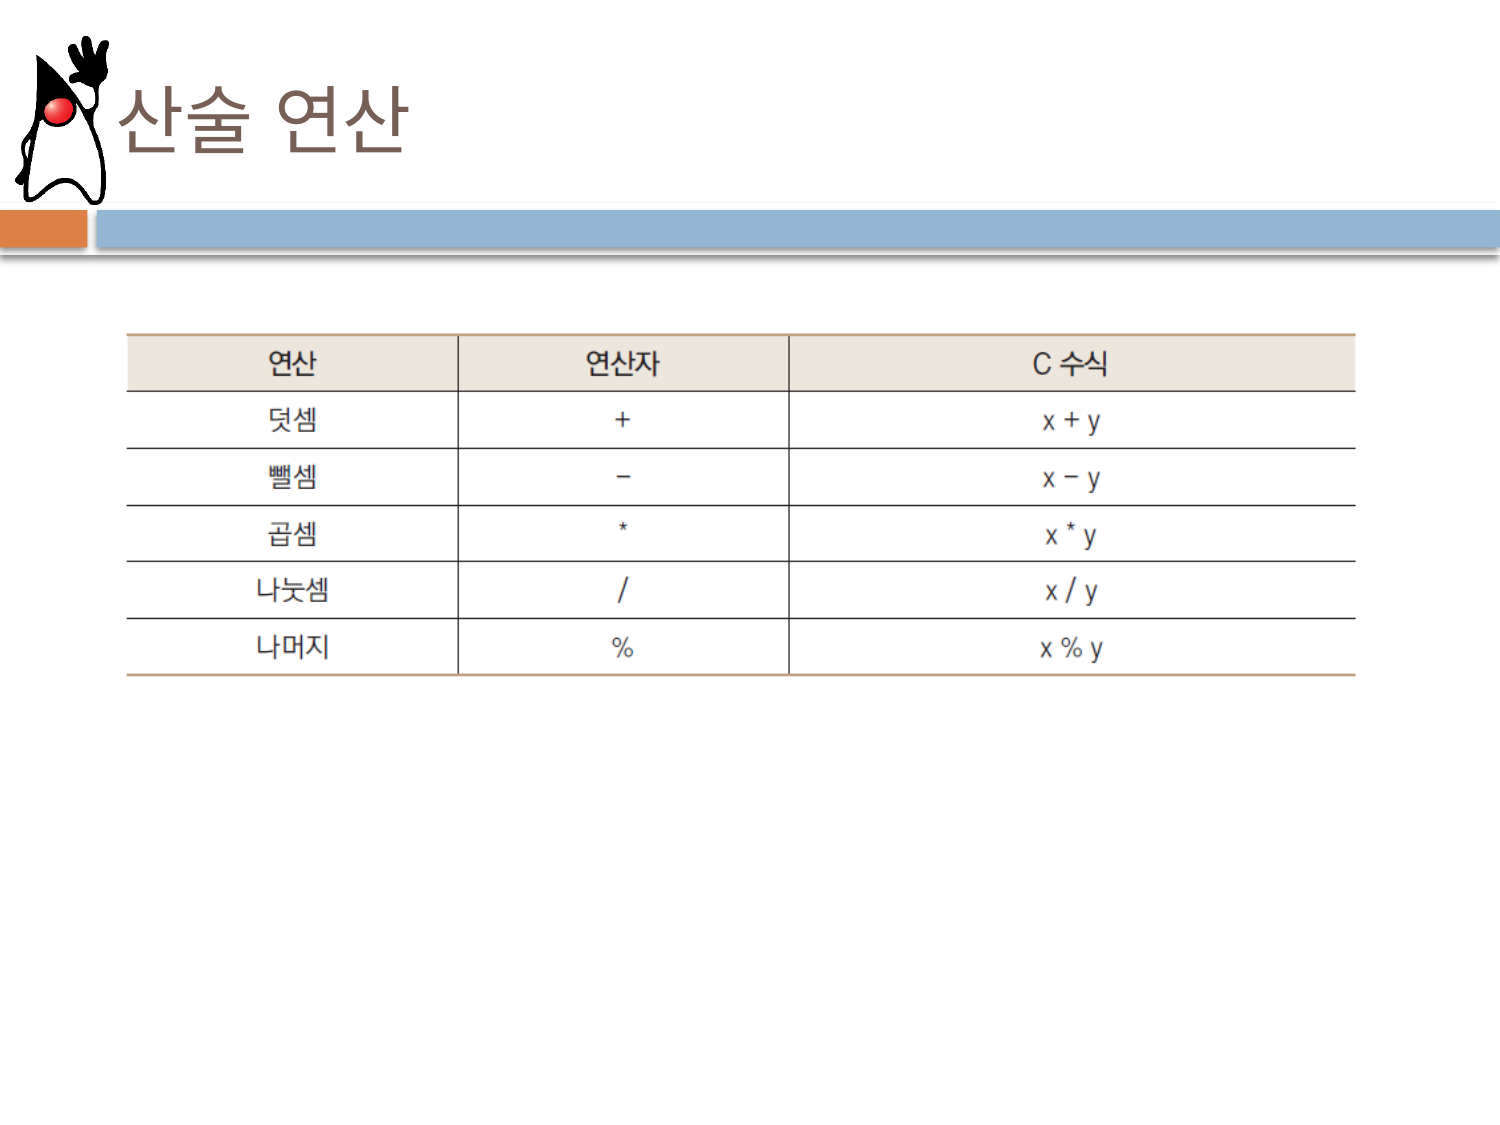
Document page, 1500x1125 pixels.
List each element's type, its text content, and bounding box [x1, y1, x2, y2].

picture [15, 36, 109, 205]
picture [106, 318, 1393, 696]
title 산술 연산 [100, 37, 1438, 200]
